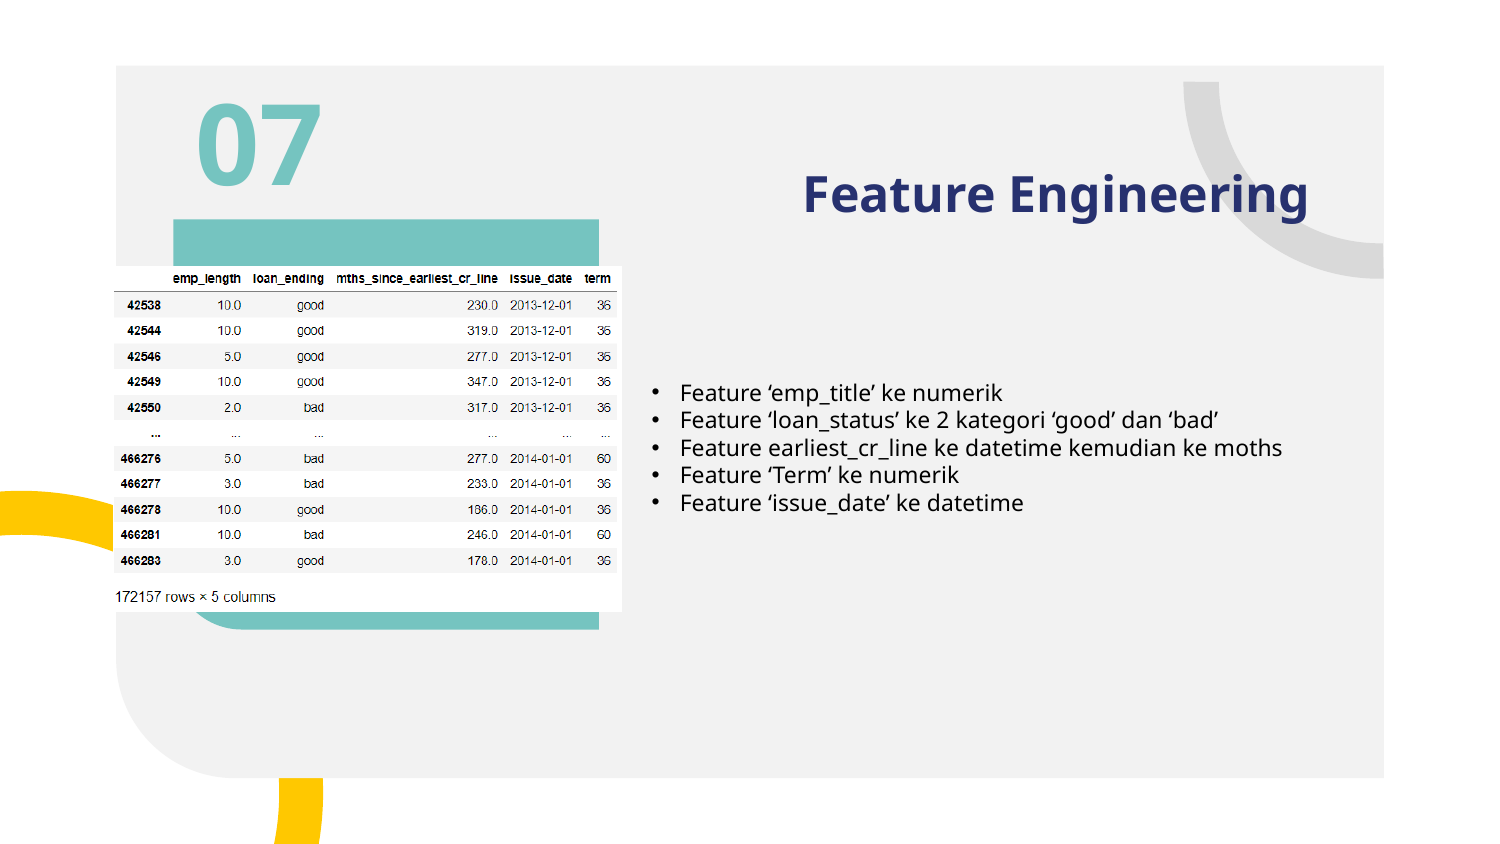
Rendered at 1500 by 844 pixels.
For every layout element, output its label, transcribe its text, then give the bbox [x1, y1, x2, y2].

text_box Feature ‘emp_title’ ke numerik Feature ‘loan_status’ ke 2 kategori ‘good’ dan ‘bad’ Feature earliest_cr_line ke datetime kemudian ke moths Feature ‘Term’ ke numerik Feature ‘issue_date’ ke datetime [636, 371, 1349, 551]
title Feature Engineering [774, 122, 1326, 238]
title 07 [152, 83, 368, 197]
picture [113, 266, 622, 612]
